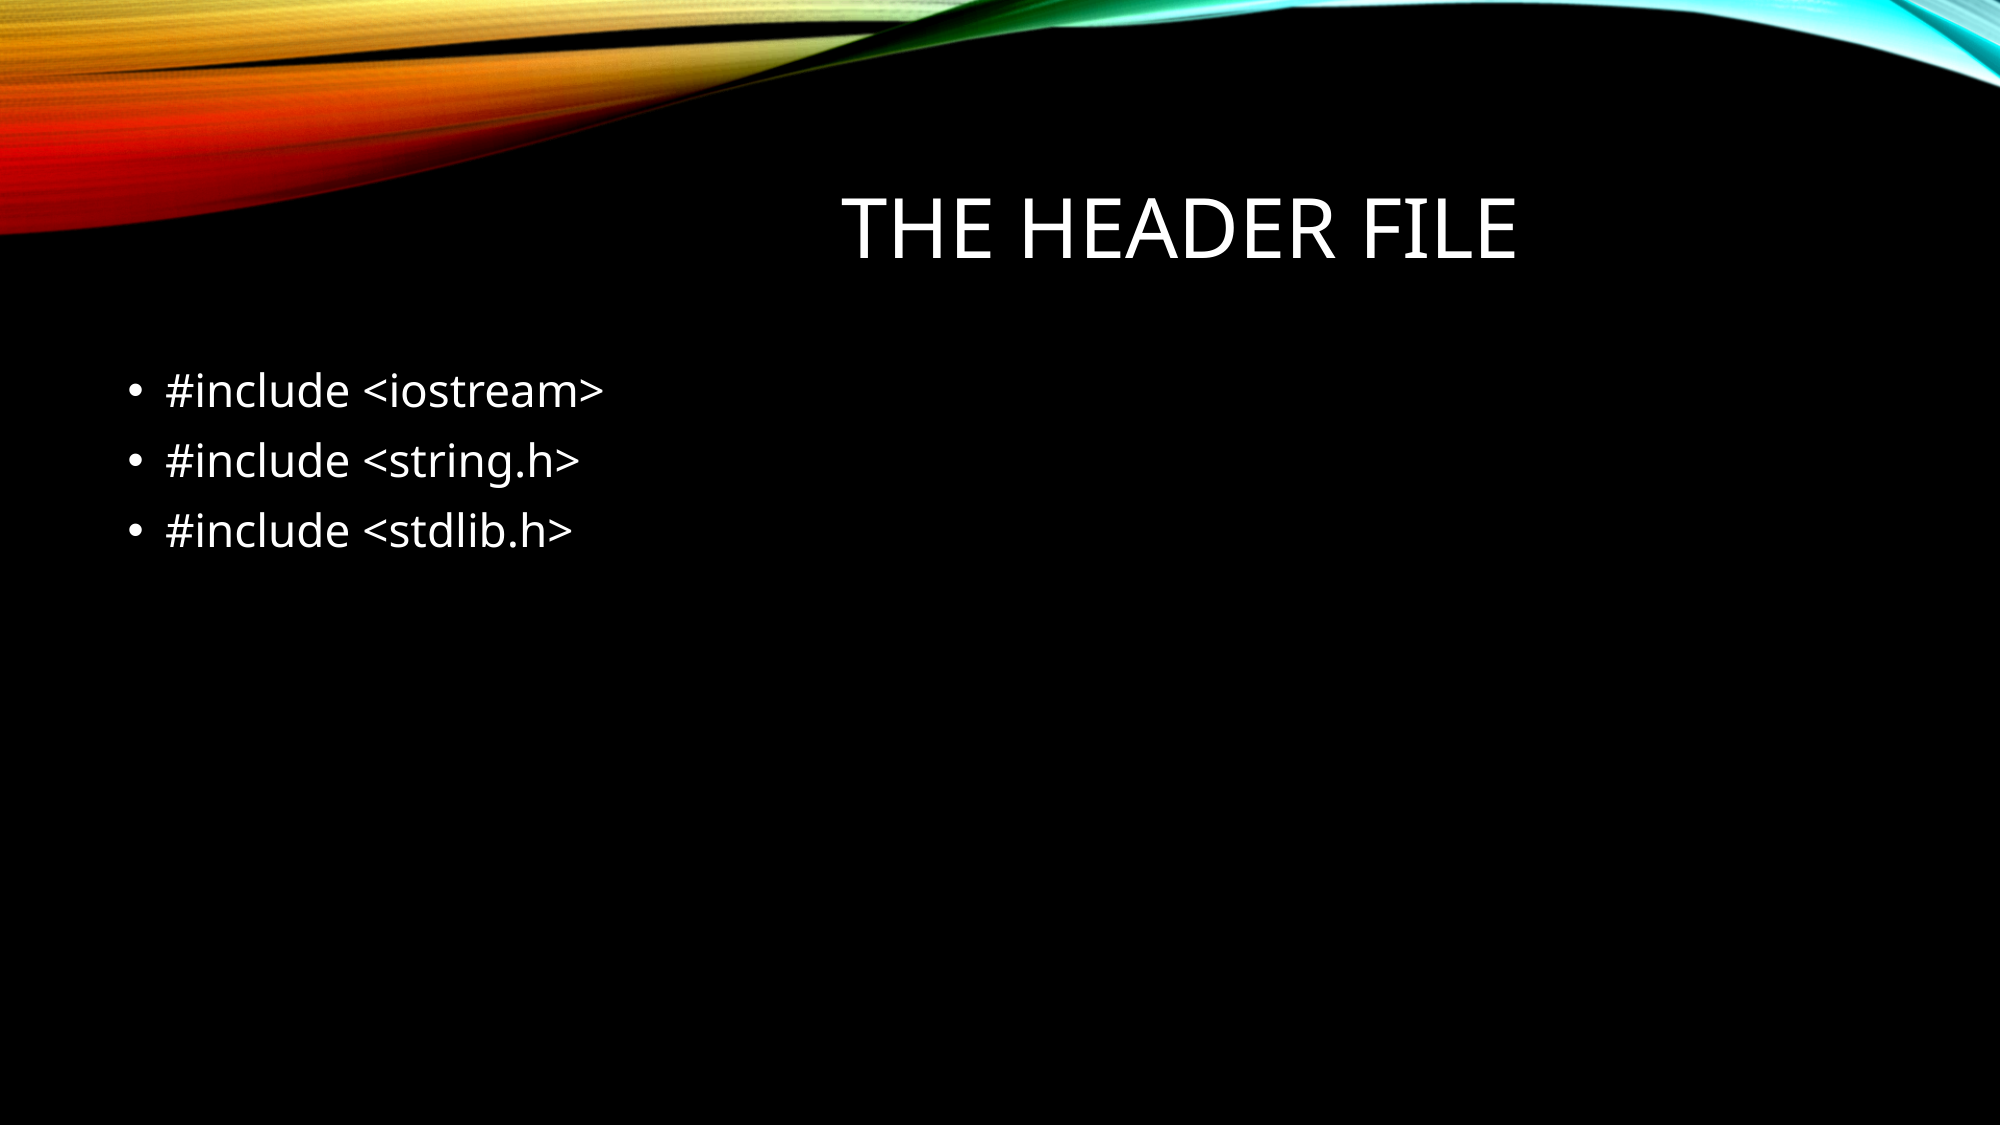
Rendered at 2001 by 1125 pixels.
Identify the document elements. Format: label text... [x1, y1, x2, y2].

title THE HEADER FILE [474, 125, 1888, 338]
list #include <iostream> #include <string.h> #include <stdlib.h> [112, 360, 1888, 1021]
picture [0, 0, 2000, 237]
